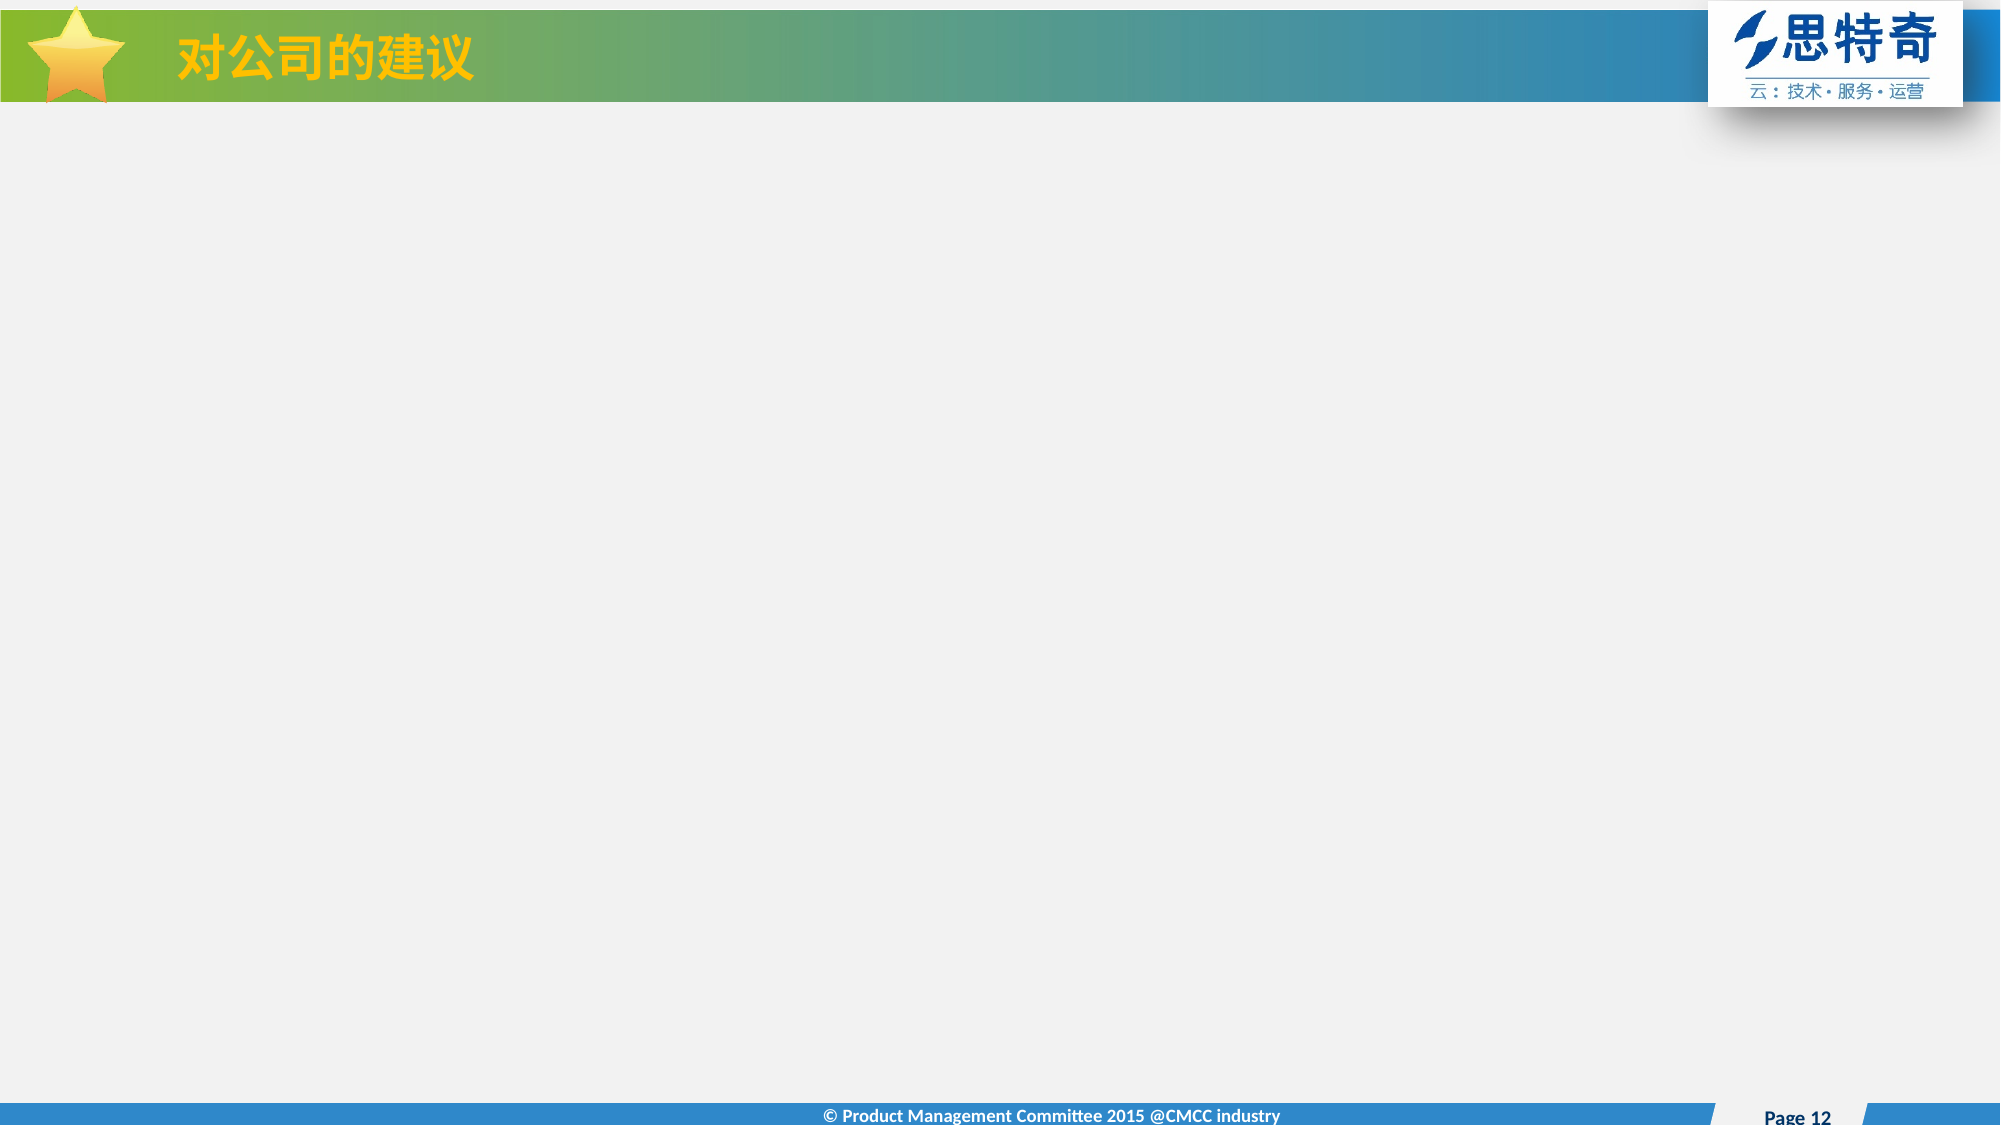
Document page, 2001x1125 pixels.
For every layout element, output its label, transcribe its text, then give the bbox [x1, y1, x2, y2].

text_box 对公司的建议 [161, 19, 1343, 94]
picture [0, 1, 1963, 107]
